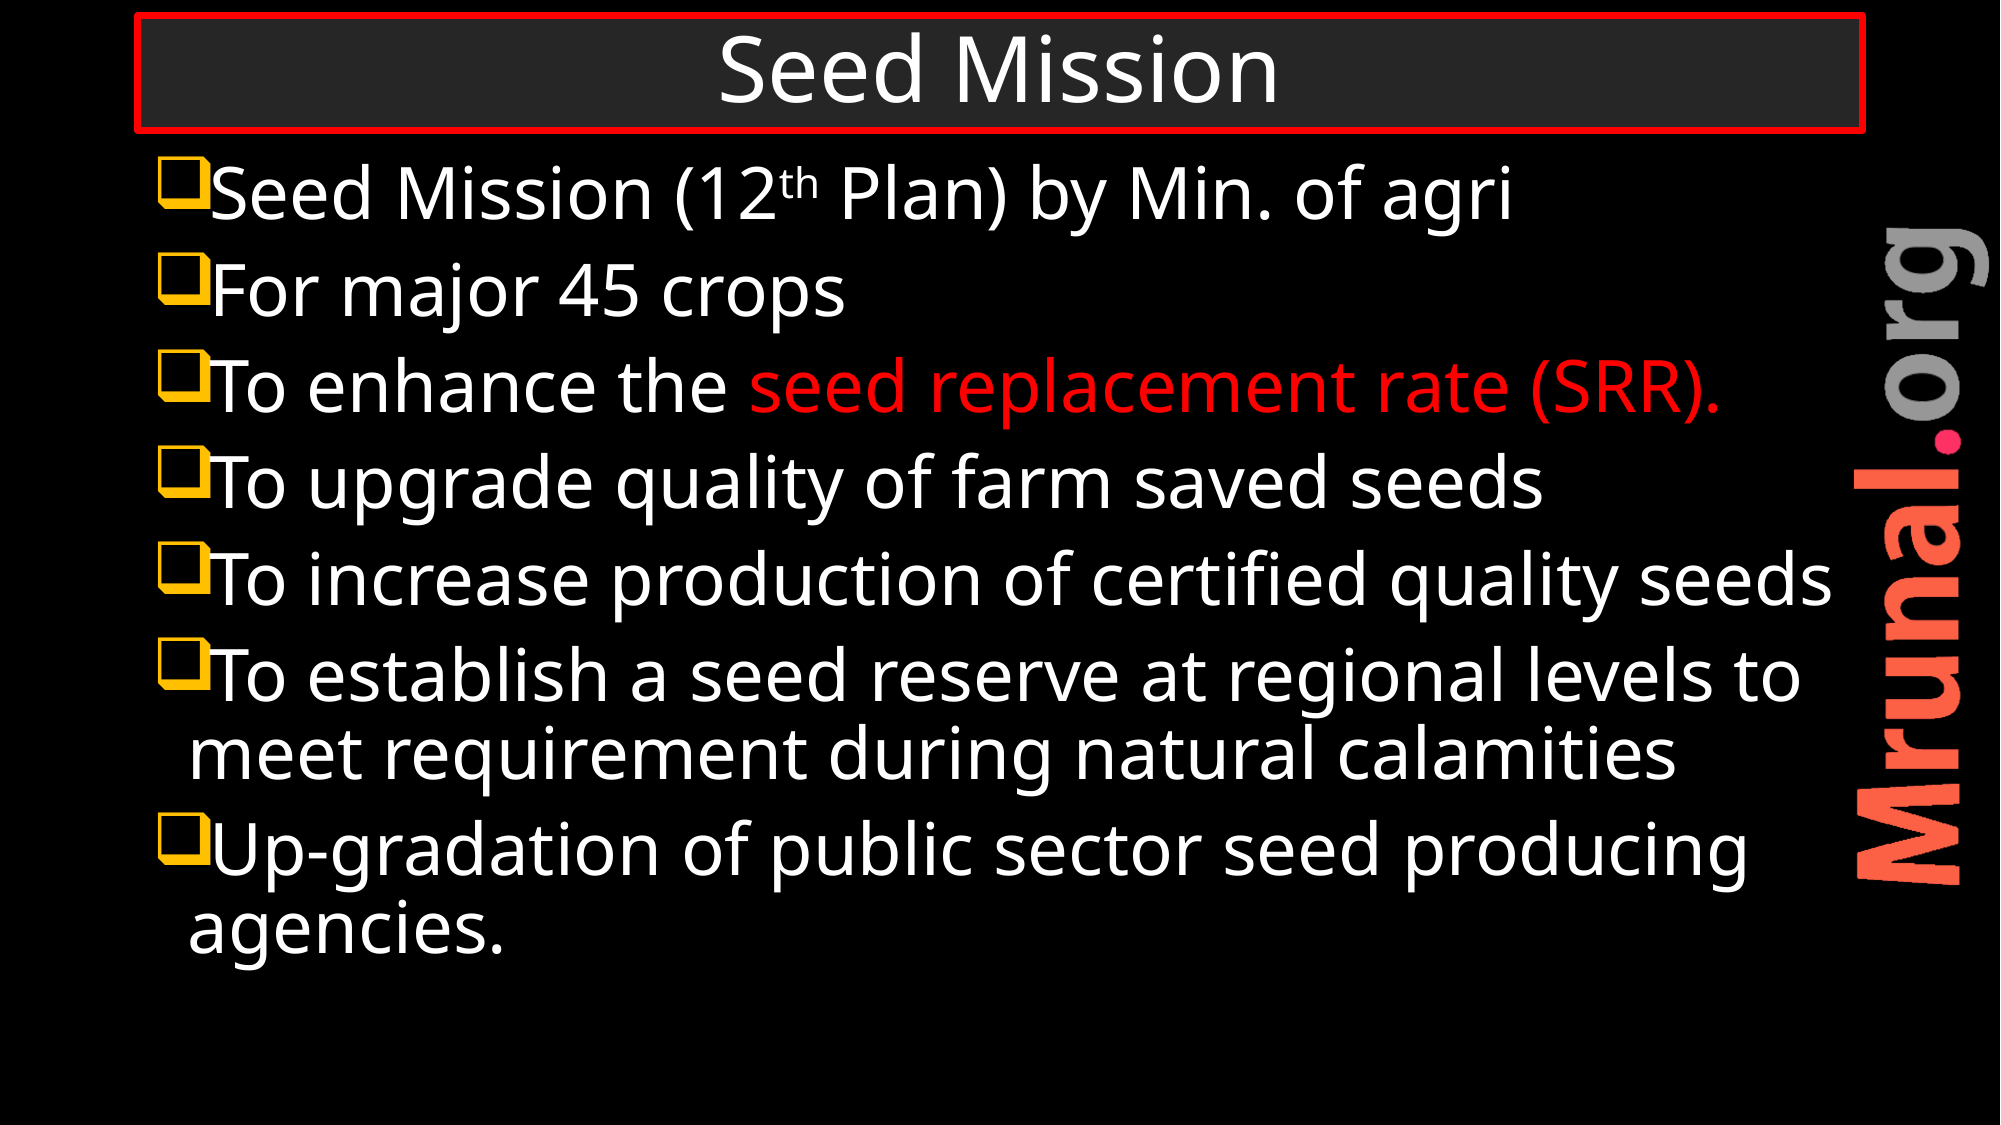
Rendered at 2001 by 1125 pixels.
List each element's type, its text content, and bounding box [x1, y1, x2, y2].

picture [1863, 223, 2000, 894]
list Seed Mission (12th Plan) by Min. of agri For major 45 crops To enhance the seed replacement rate (SRR). To upgrade quality of farm saved seeds To increase production of certified quality seeds To establish a seed reserve at regional levels to meet requirement during natural calamities Up-gradation of public sector seed producing agencies. [137, 149, 1863, 1046]
title Seed Mission [134, 12, 1866, 134]
